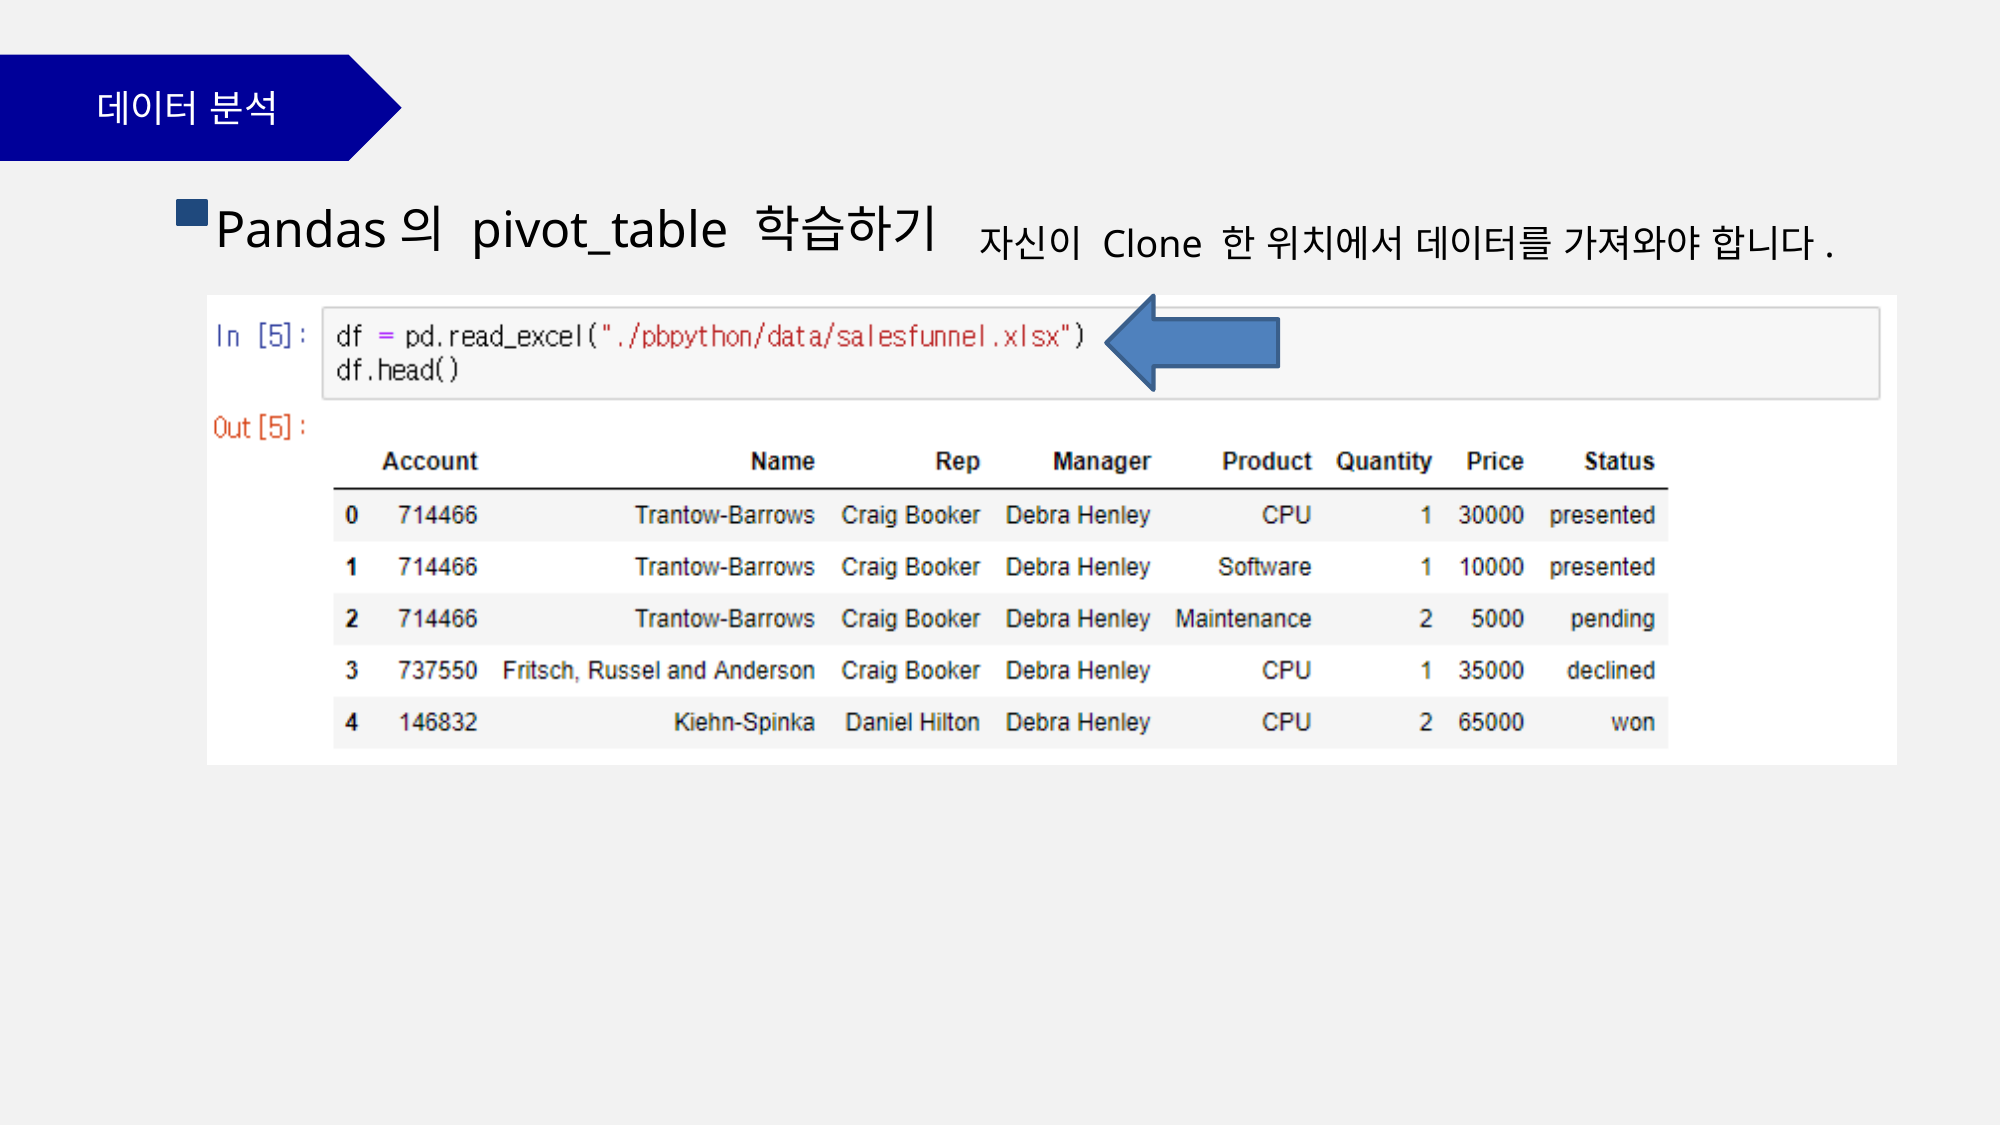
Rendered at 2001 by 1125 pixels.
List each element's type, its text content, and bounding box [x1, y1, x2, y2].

text_box 자신이 Clone 한 위치에서 데이터를 가져와야 합니다. [964, 212, 1968, 273]
text_box Pandas의 pivot_table 학습하기 [200, 190, 1296, 266]
text_box 데이터 분석 [0, 52, 404, 163]
text_box [176, 199, 208, 226]
picture [206, 295, 1898, 765]
